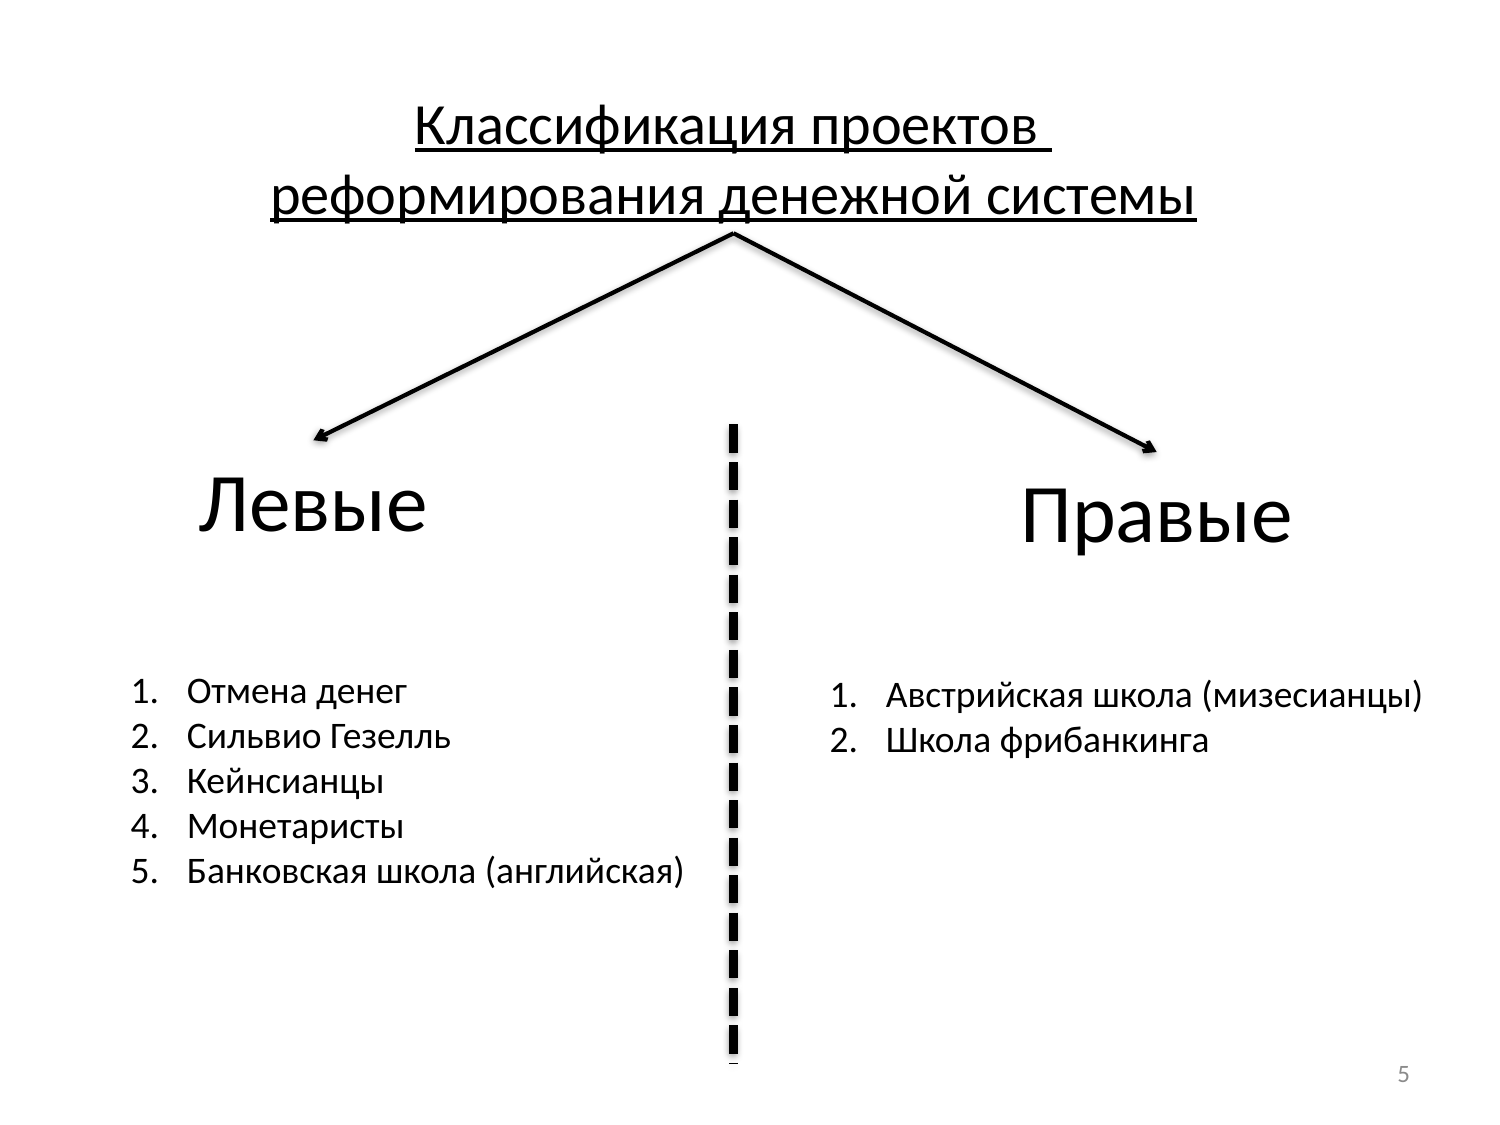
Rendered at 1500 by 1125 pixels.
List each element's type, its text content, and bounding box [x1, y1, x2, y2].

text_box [733, 234, 1157, 453]
slide_number 5 [1074, 1042, 1425, 1103]
text_box Австрийская школа (мизесианцы) Школа фрибанкинга [814, 662, 1439, 768]
text_box Классификация проектов реформирования денежной системы [255, 78, 1212, 234]
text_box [313, 234, 732, 441]
text_box Правые [1005, 452, 1308, 567]
text_box Левые [183, 440, 443, 555]
text_box Отмена денег Сильвио Гезелль Кейнсианцы Монетаристы Банковская школа (английская) [115, 658, 701, 899]
